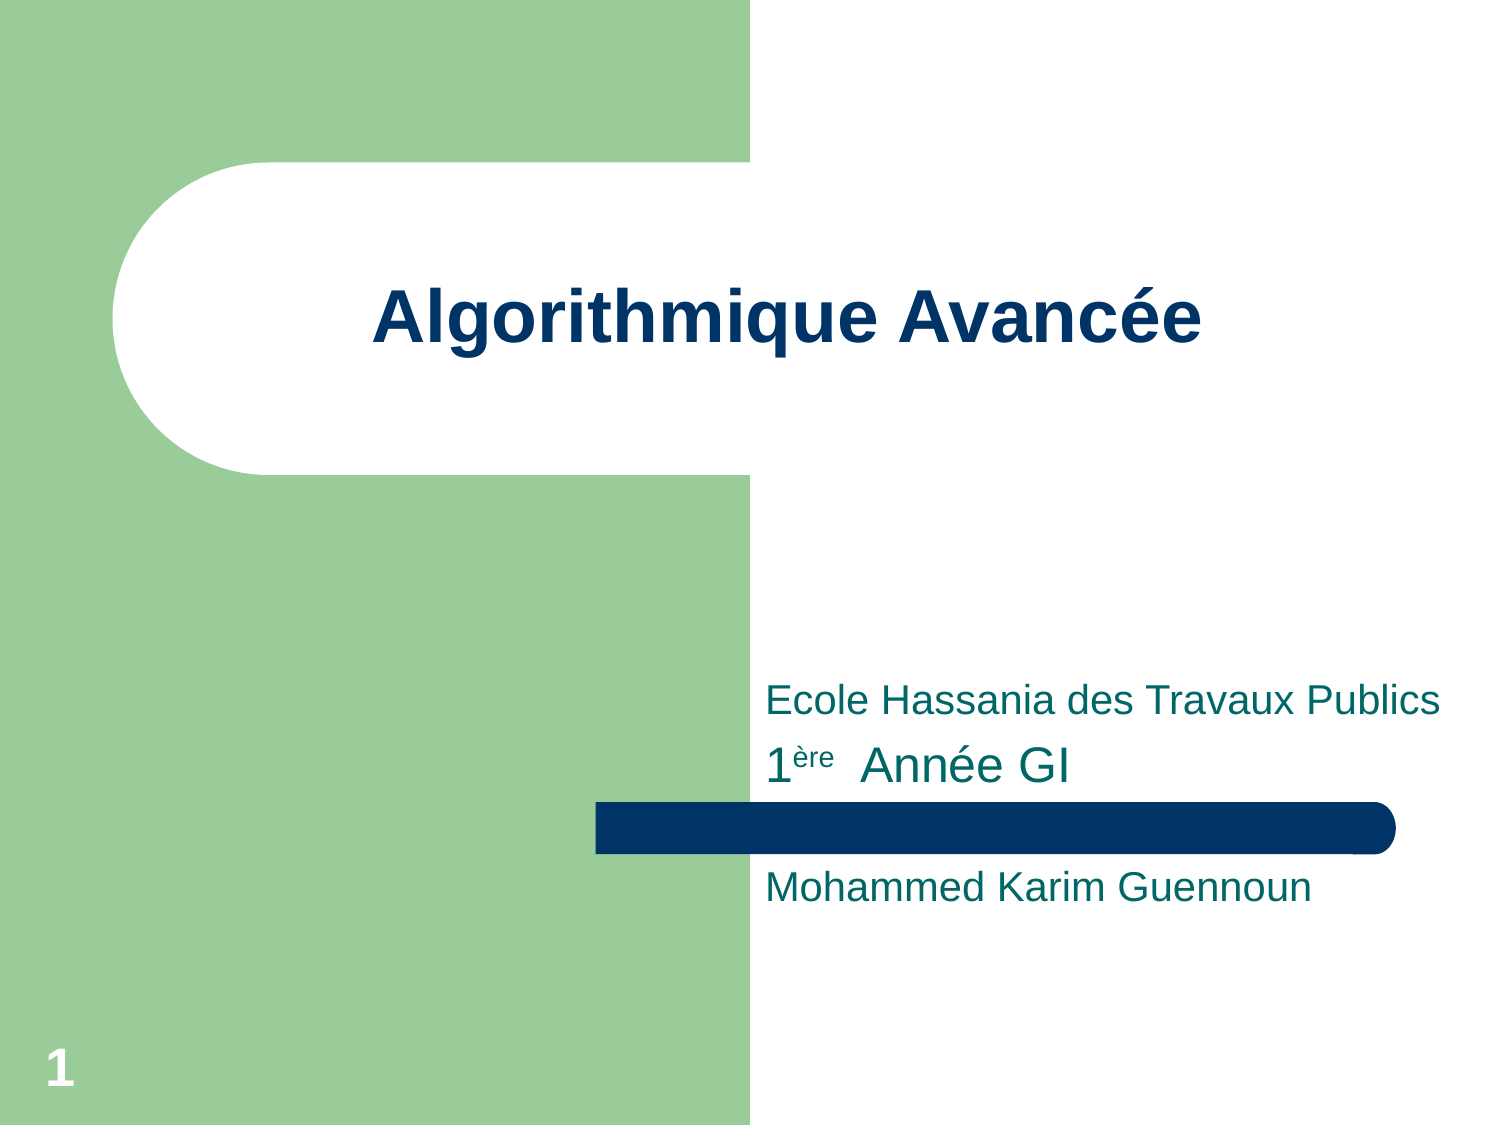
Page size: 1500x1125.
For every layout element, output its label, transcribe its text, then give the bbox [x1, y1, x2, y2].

slide_number 1 [12, 1024, 110, 1106]
title Algorithmique Avancée [112, 162, 1463, 476]
subtitle Ecole Hassania des Travaux Publics 1ère Année GI Mohammed Karim Guennoun [749, 452, 1500, 918]
